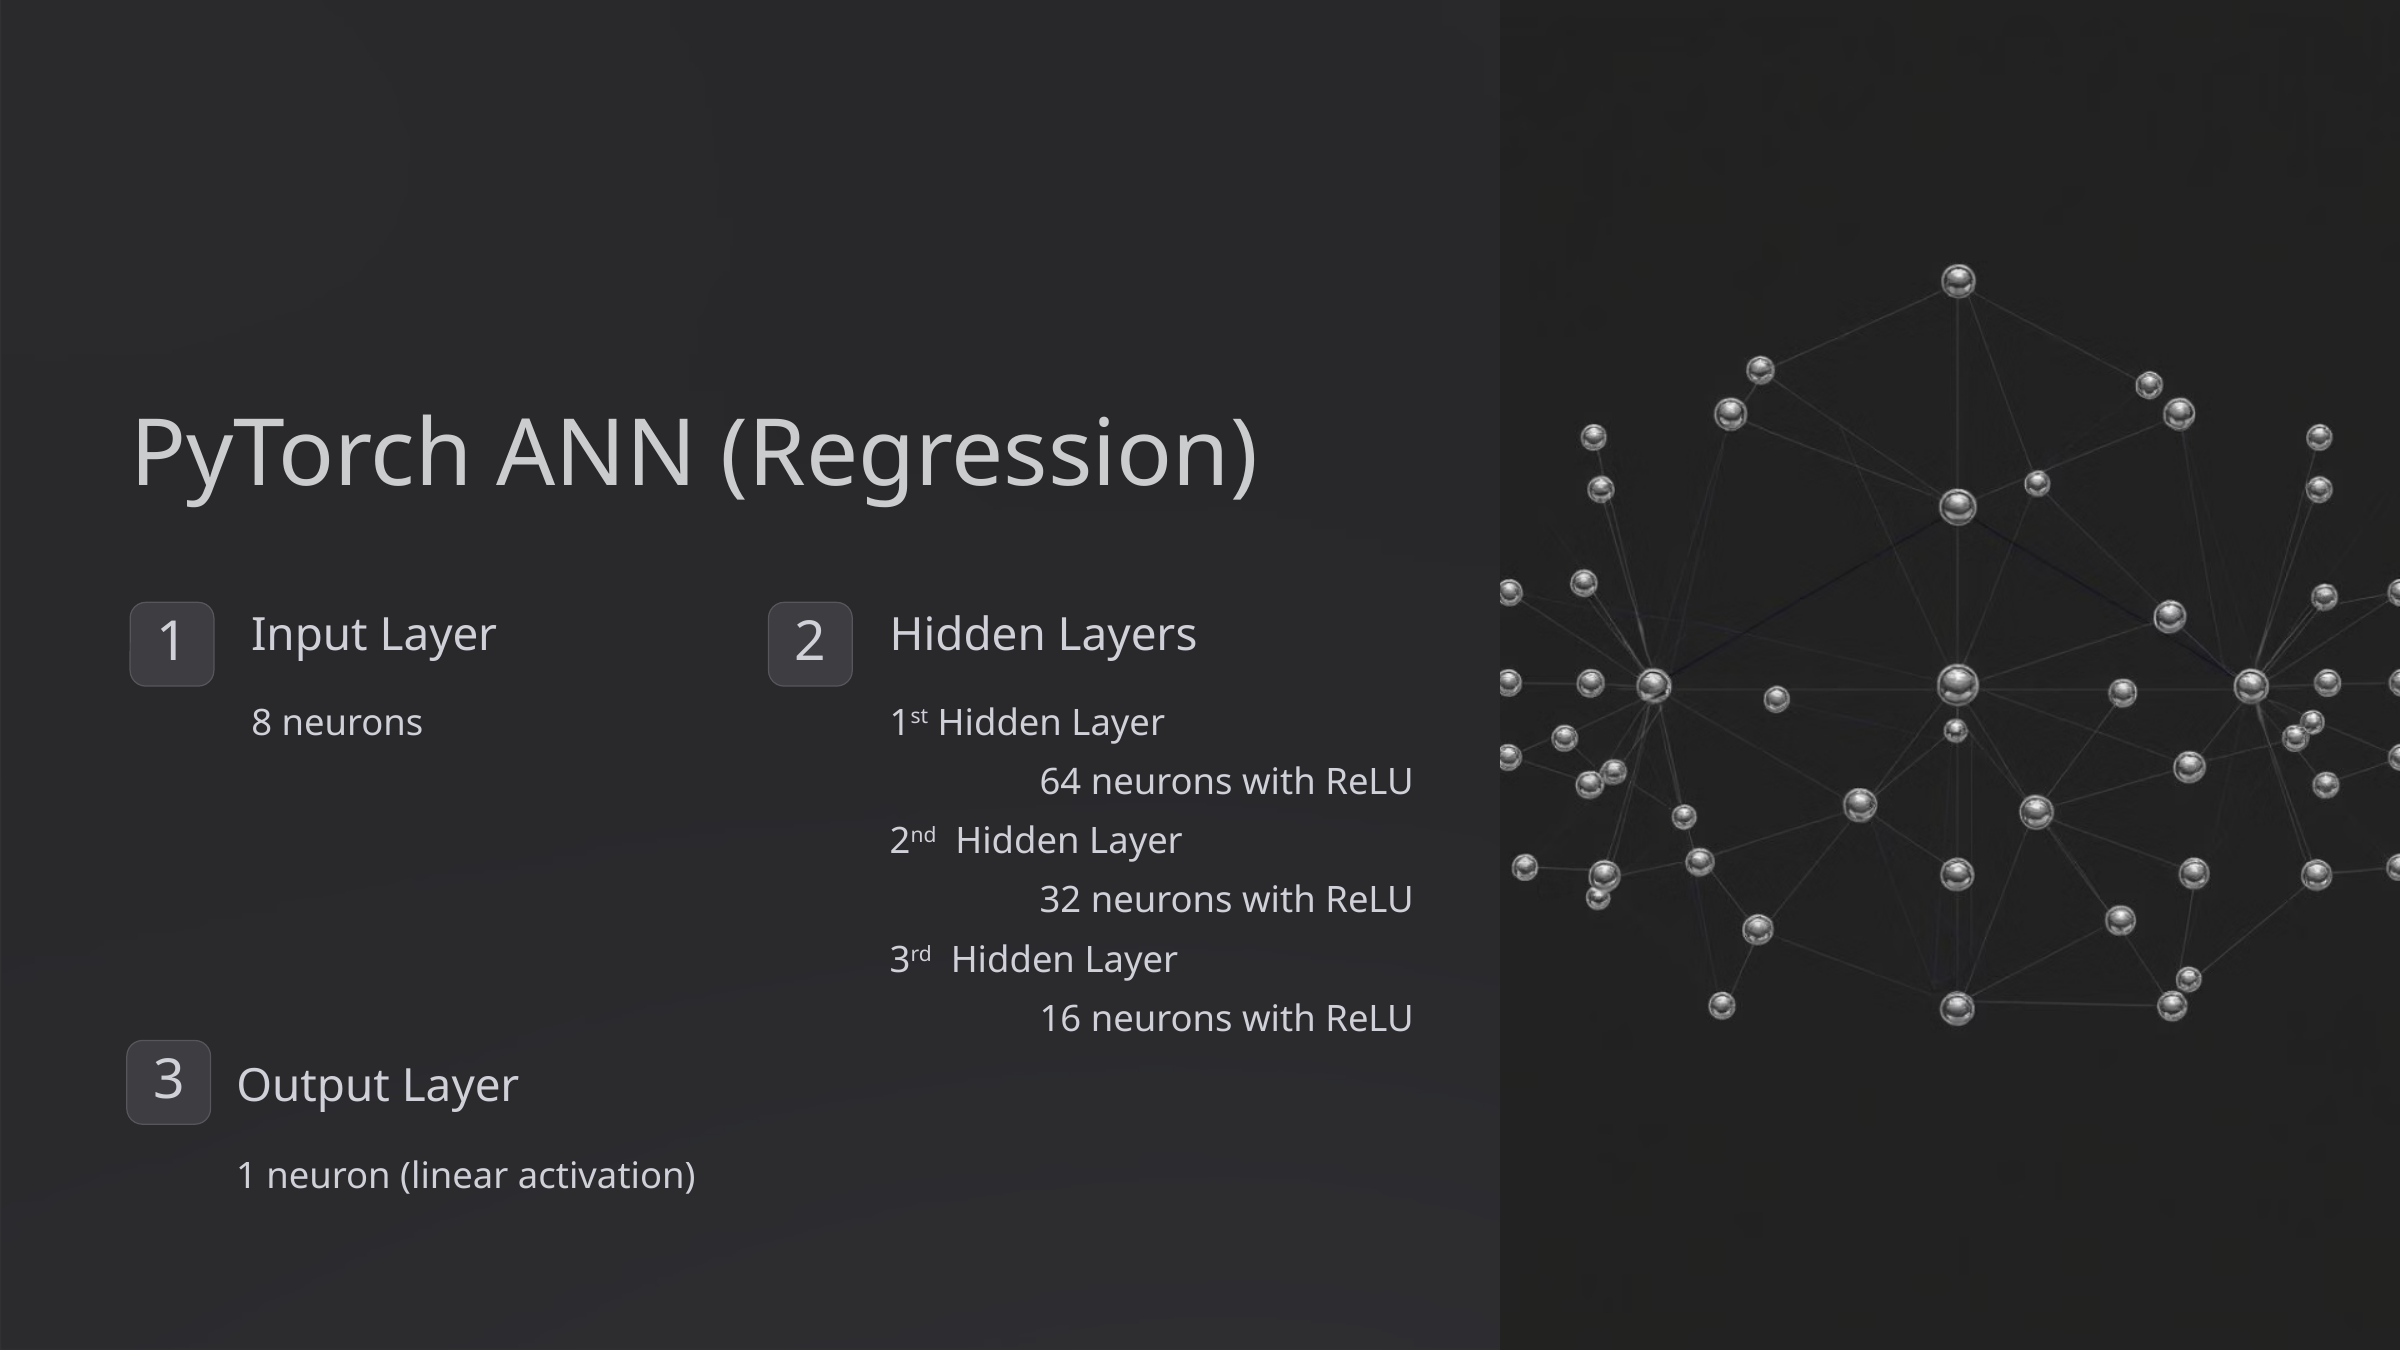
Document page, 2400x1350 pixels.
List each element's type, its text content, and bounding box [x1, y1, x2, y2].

text_box Hidden Layers [889, 602, 1355, 661]
text_box Input Layer [251, 602, 717, 661]
text_box 2 [794, 616, 827, 673]
text_box [130, 602, 214, 687]
text_box 1 [161, 616, 183, 673]
picture [1499, 0, 2400, 1350]
text_box [126, 1040, 211, 1125]
text_box PyTorch ANN (Regression) [130, 388, 1283, 505]
text_box 3 [152, 1054, 186, 1111]
text_box Output Layer [236, 1053, 702, 1112]
text_box 8 neurons [251, 682, 732, 743]
text_box 1 neuron (linear activation) [235, 1136, 1355, 1196]
text_box 1st Hidden Layer 64 neurons with ReLU 2nd Hidden Layer 32 neurons with ReLU 3rd Hidden Layer 16 neurons with ReLU [889, 682, 1370, 743]
text_box [768, 602, 853, 687]
